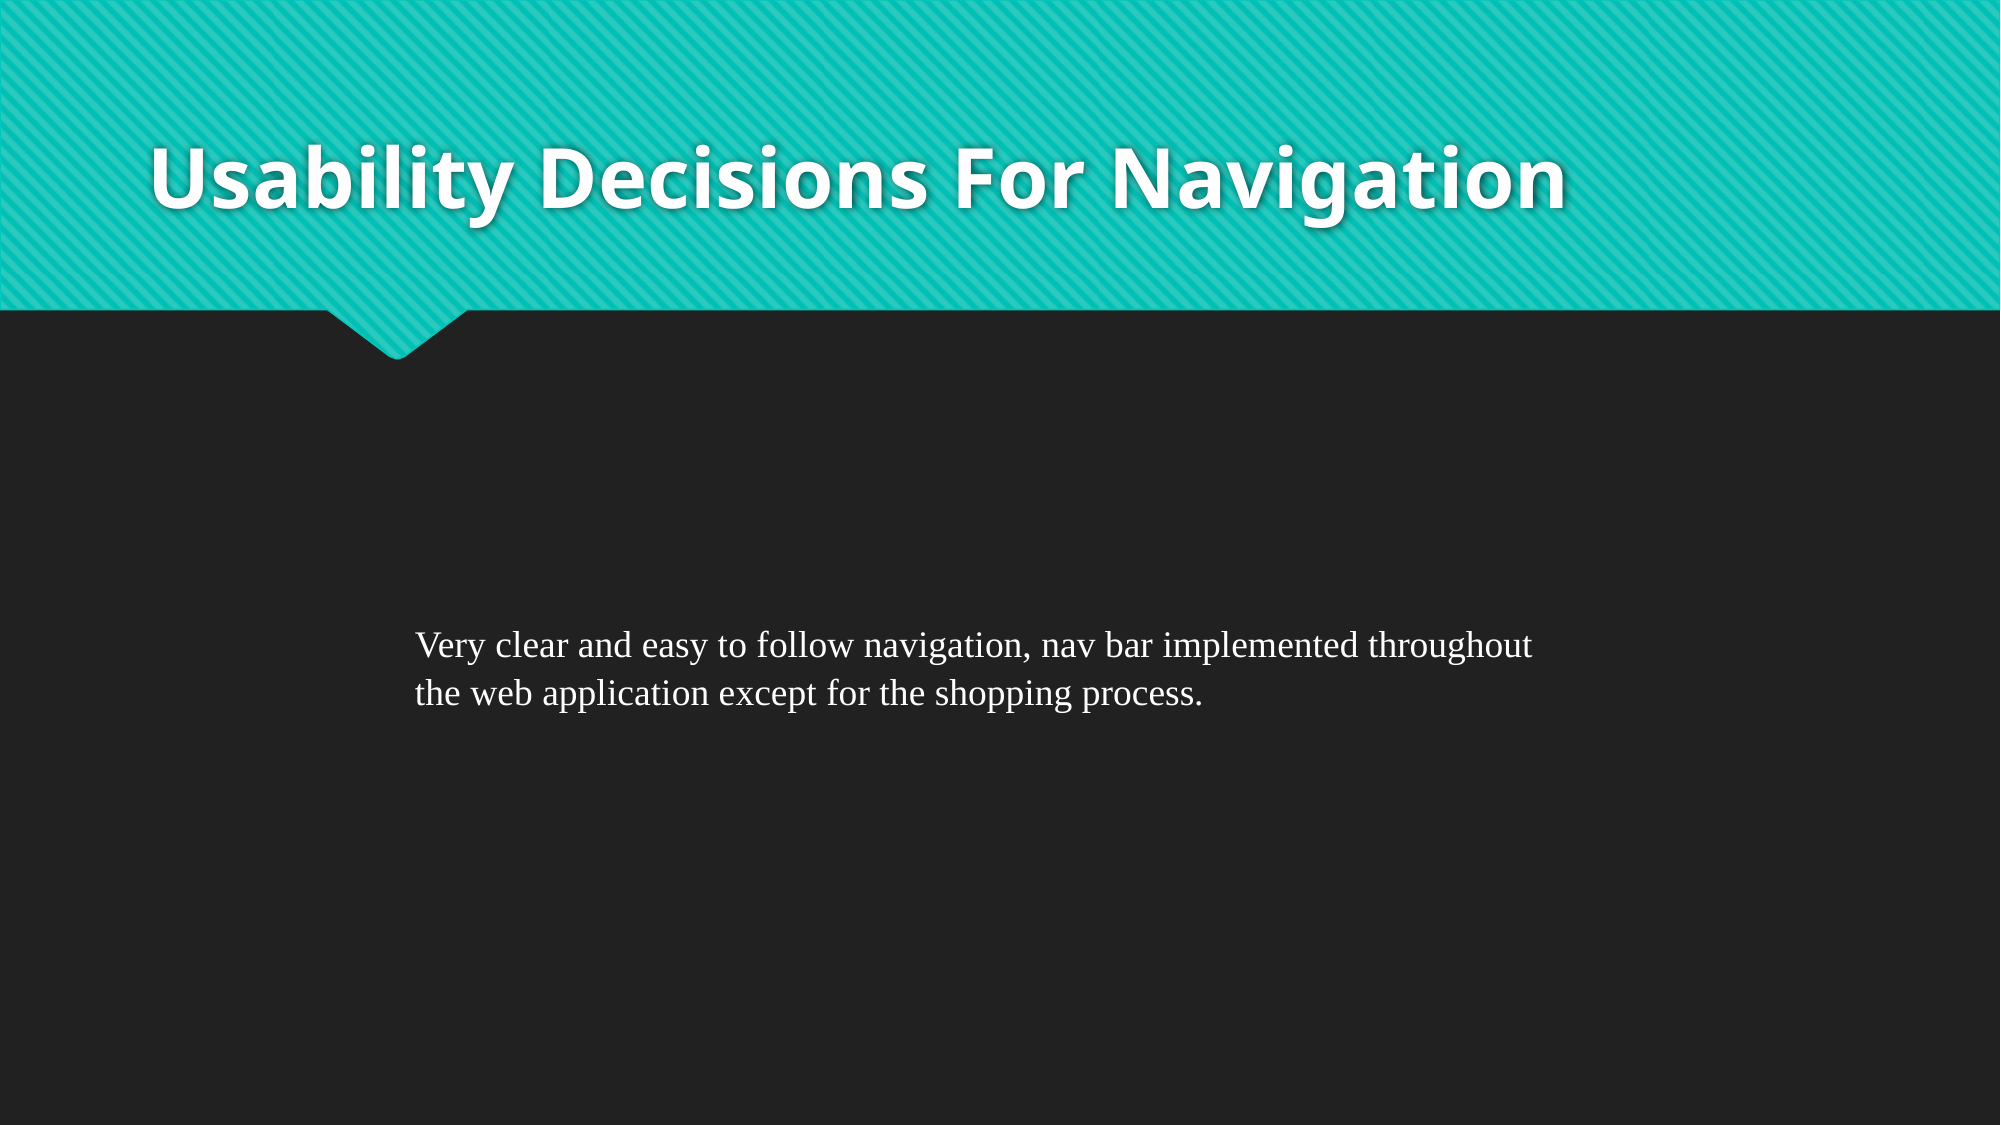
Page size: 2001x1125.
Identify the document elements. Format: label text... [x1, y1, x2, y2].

text_box Very clear and easy to follow navigation, nav bar implemented throughout the web application except for the shopping process. [400, 609, 1600, 721]
title Usability Decisions For Navigation [132, 73, 1868, 233]
